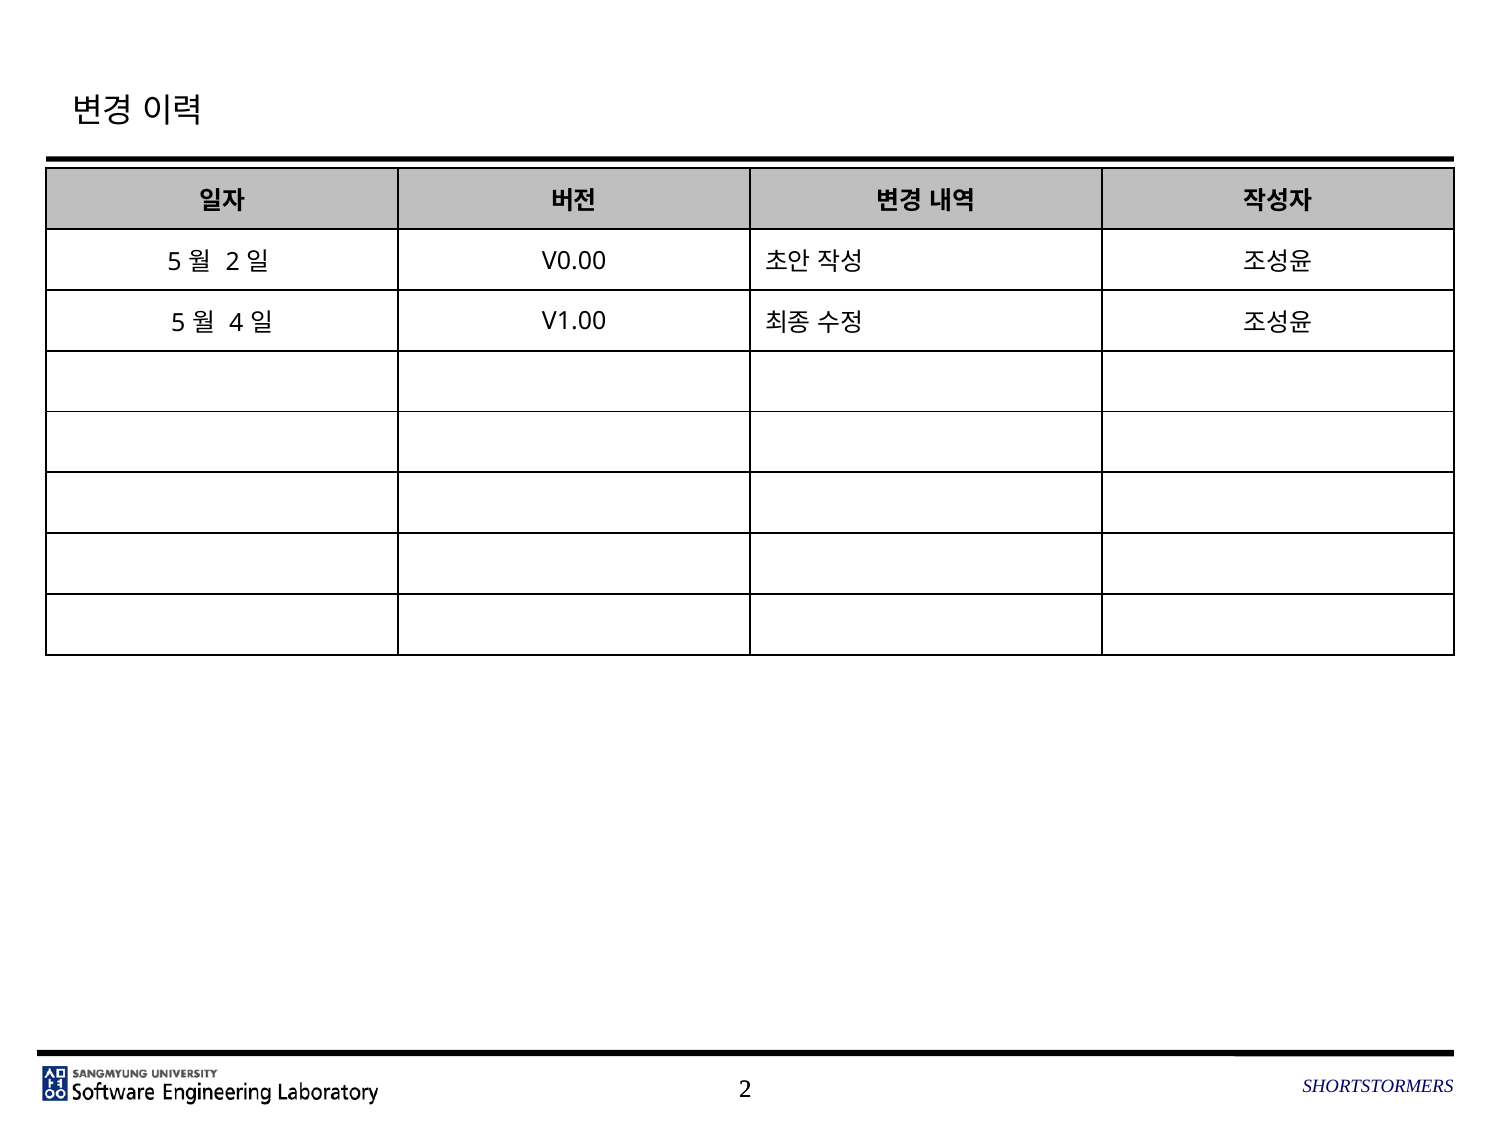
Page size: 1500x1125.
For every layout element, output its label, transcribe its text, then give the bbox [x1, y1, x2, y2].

table_cell [399, 412, 749, 471]
table_cell [751, 412, 1101, 471]
table_header 버전 [399, 169, 749, 228]
title 변경 이력 [57, 73, 1190, 149]
table_cell [1103, 352, 1453, 411]
table_cell [751, 473, 1101, 532]
picture [42, 1066, 382, 1106]
table_cell V0.00 [399, 230, 749, 289]
table_cell [47, 473, 397, 532]
table_cell [751, 595, 1101, 654]
table_cell V1.00 [399, 291, 749, 350]
table_cell [751, 534, 1101, 593]
table_cell [47, 595, 397, 654]
table_cell [47, 534, 397, 593]
table_cell [399, 534, 749, 593]
table_cell [47, 412, 397, 471]
table_cell [47, 352, 397, 411]
table_cell 초안 작성 [751, 230, 1101, 289]
table_cell 5월 4일 [47, 291, 397, 350]
table_cell [399, 595, 749, 654]
table_cell [751, 352, 1101, 411]
table_cell [1103, 473, 1453, 532]
table_header 일자 [47, 169, 397, 228]
table_cell [399, 473, 749, 532]
table_cell [1103, 412, 1453, 471]
table_header 작성자 [1103, 169, 1453, 228]
footer SHORTSTORMERS [994, 1060, 1454, 1110]
table_cell 조성윤 [1103, 291, 1453, 350]
table_cell 조성윤 [1103, 230, 1453, 289]
table_cell 최종 수정 [751, 291, 1101, 350]
table_cell [399, 352, 749, 411]
table_cell [1103, 534, 1453, 593]
table_header 변경 내역 [751, 169, 1101, 228]
table_cell 5월 2일 [47, 230, 397, 289]
table_cell [1103, 595, 1453, 654]
